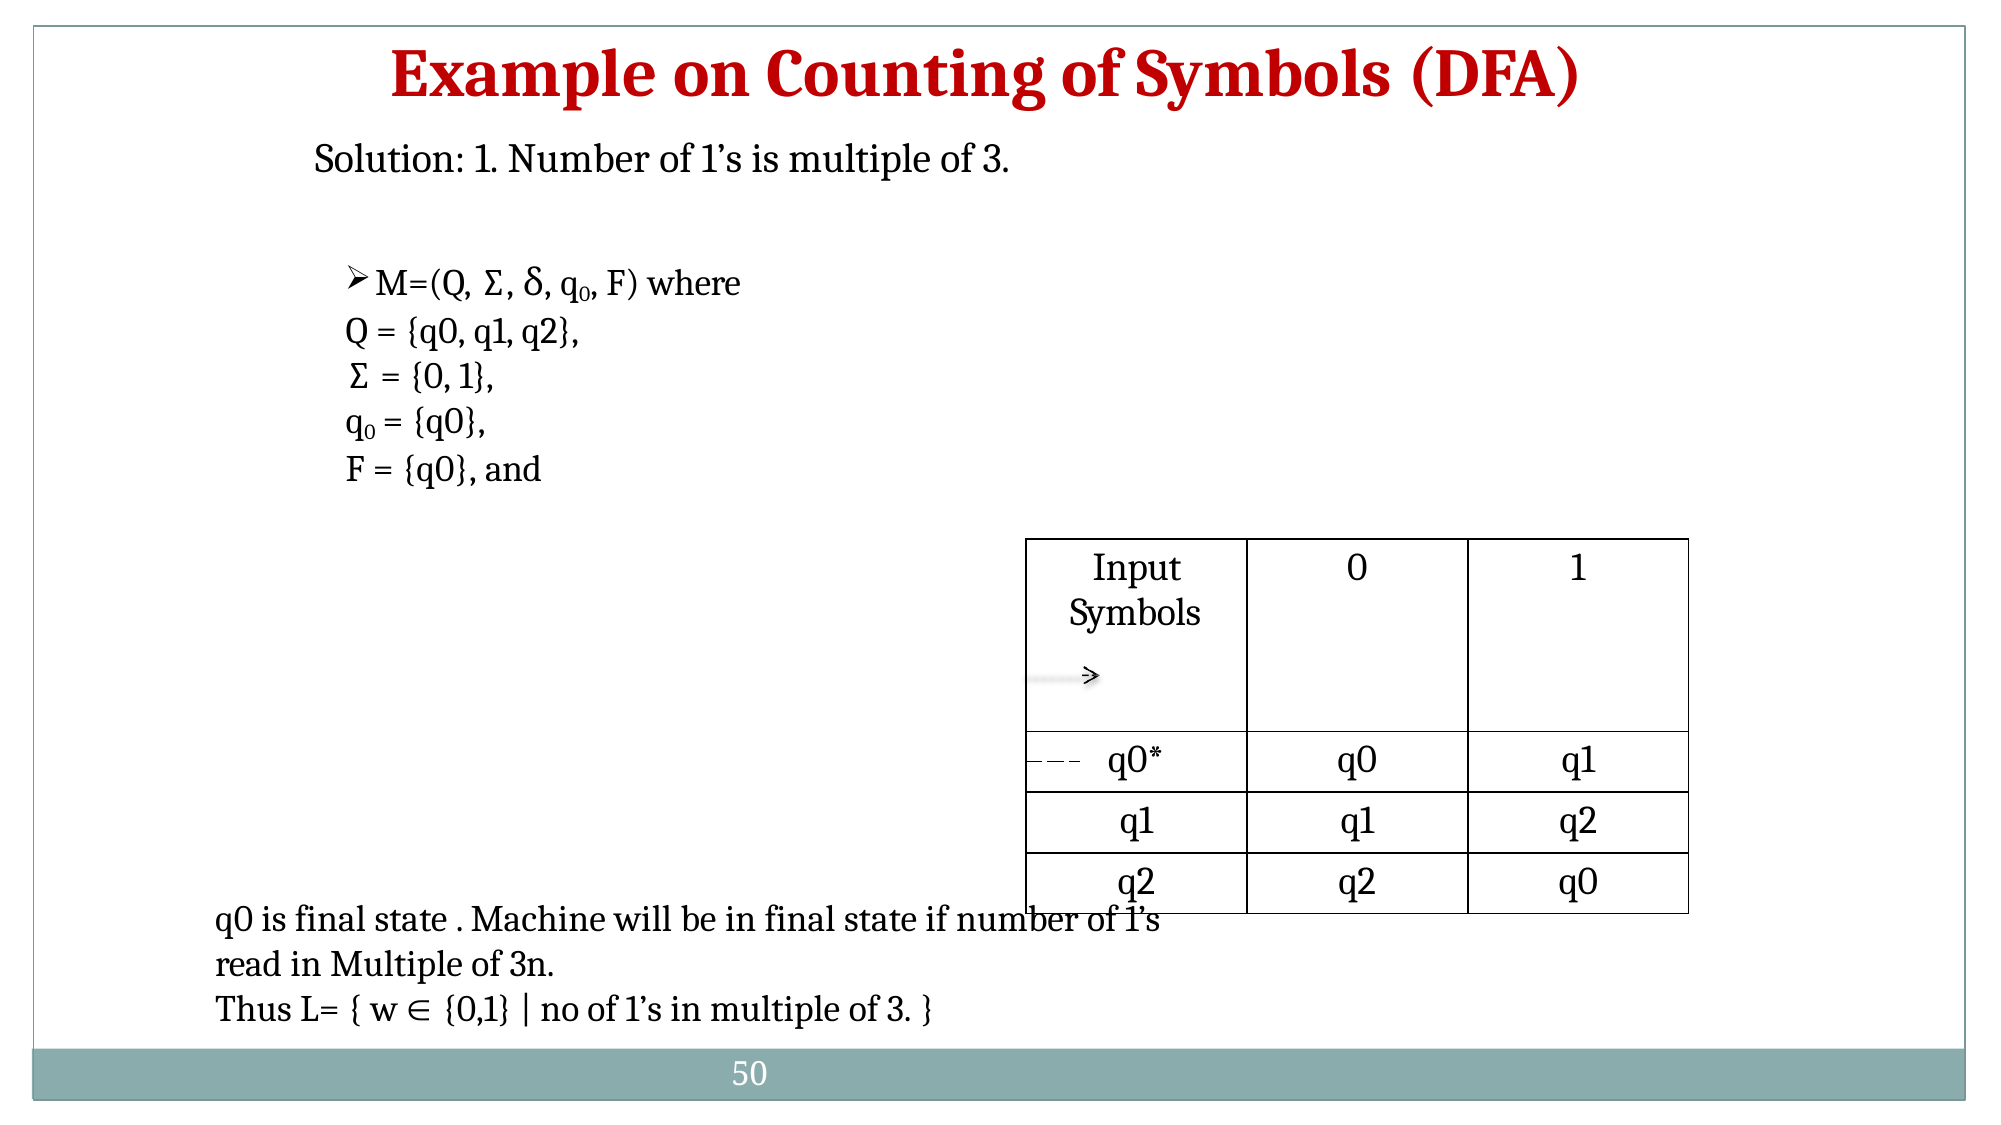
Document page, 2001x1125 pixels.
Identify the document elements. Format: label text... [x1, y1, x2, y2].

table_cell q0* [1080, 732, 1246, 791]
text_box Solution: 1. Number of 1’s is multiple of 3. M=(Q, ∑, δ, q0, F) where Q = {q0, q1, q2}, ∑ = {0, 1}, q0 = {q0}, F = {q0}, and [310, 128, 1053, 489]
table_header 0 [1248, 540, 1467, 731]
picture [1015, 657, 1122, 702]
table_cell q1 [1027, 793, 1246, 852]
table_cell [1027, 761, 1080, 791]
table_header Input Symbols [1027, 540, 1246, 731]
slide_number q0 is final state . Machine will be in final state if number of 1’s read in Multiple of 3n. Thus L= { w  {0,1} | no of 1’s in multiple of 3. } 50 [212, 893, 1195, 1125]
table_cell q0 [1248, 732, 1467, 791]
table_cell q2 [1248, 854, 1467, 913]
table_cell q1 [1248, 793, 1467, 852]
table_header 1 [1469, 540, 1688, 731]
table_cell q0 [1469, 854, 1688, 913]
table_cell [1027, 732, 1080, 761]
table_cell q1 [1469, 732, 1688, 791]
table_cell q2 [1027, 854, 1246, 913]
title Example on Counting of Symbols (DFA) [388, 25, 1608, 216]
table_cell q2 [1469, 793, 1688, 852]
